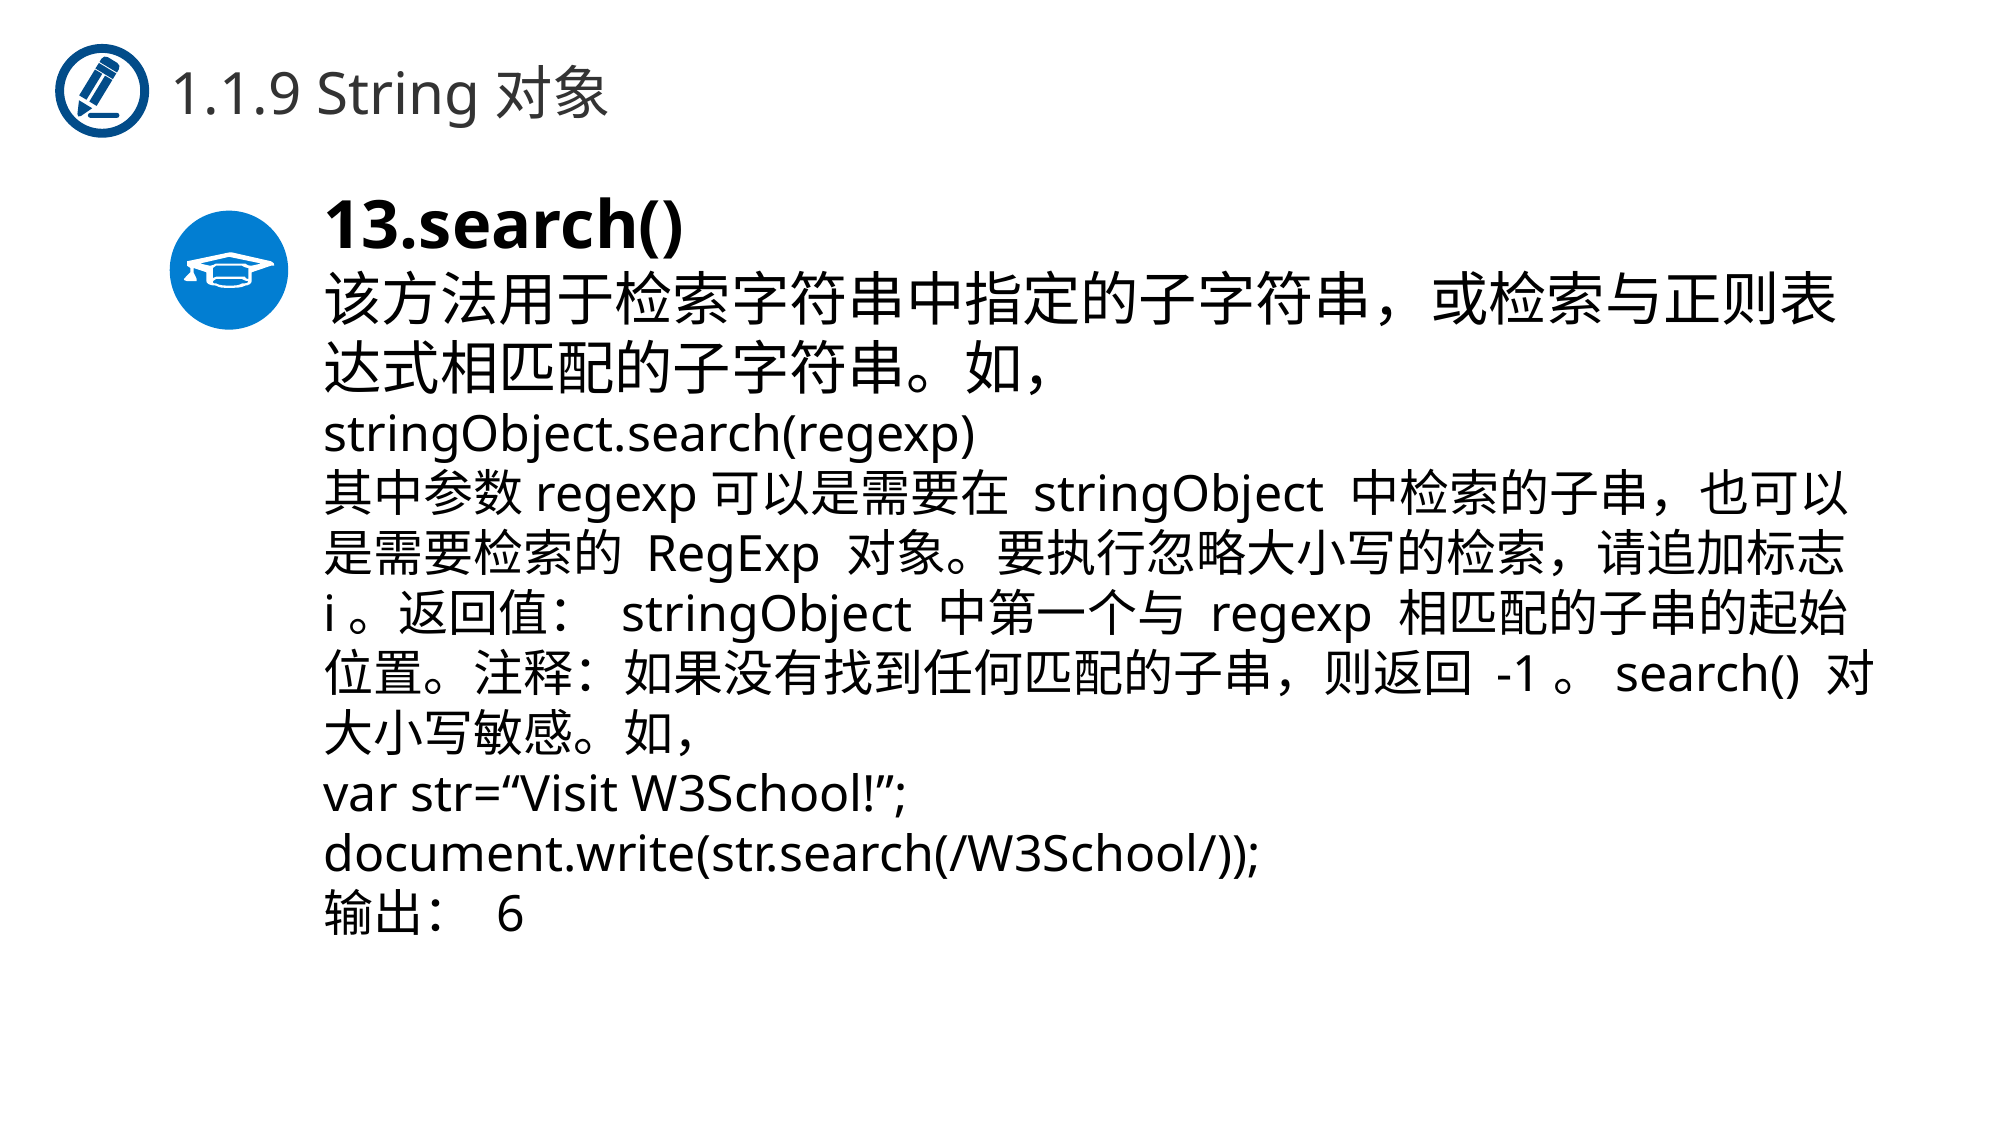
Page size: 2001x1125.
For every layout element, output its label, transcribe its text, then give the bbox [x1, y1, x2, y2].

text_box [169, 181, 1877, 1037]
text_box [55, 43, 150, 138]
text_box 1.1.9 String对象 [150, 46, 631, 137]
